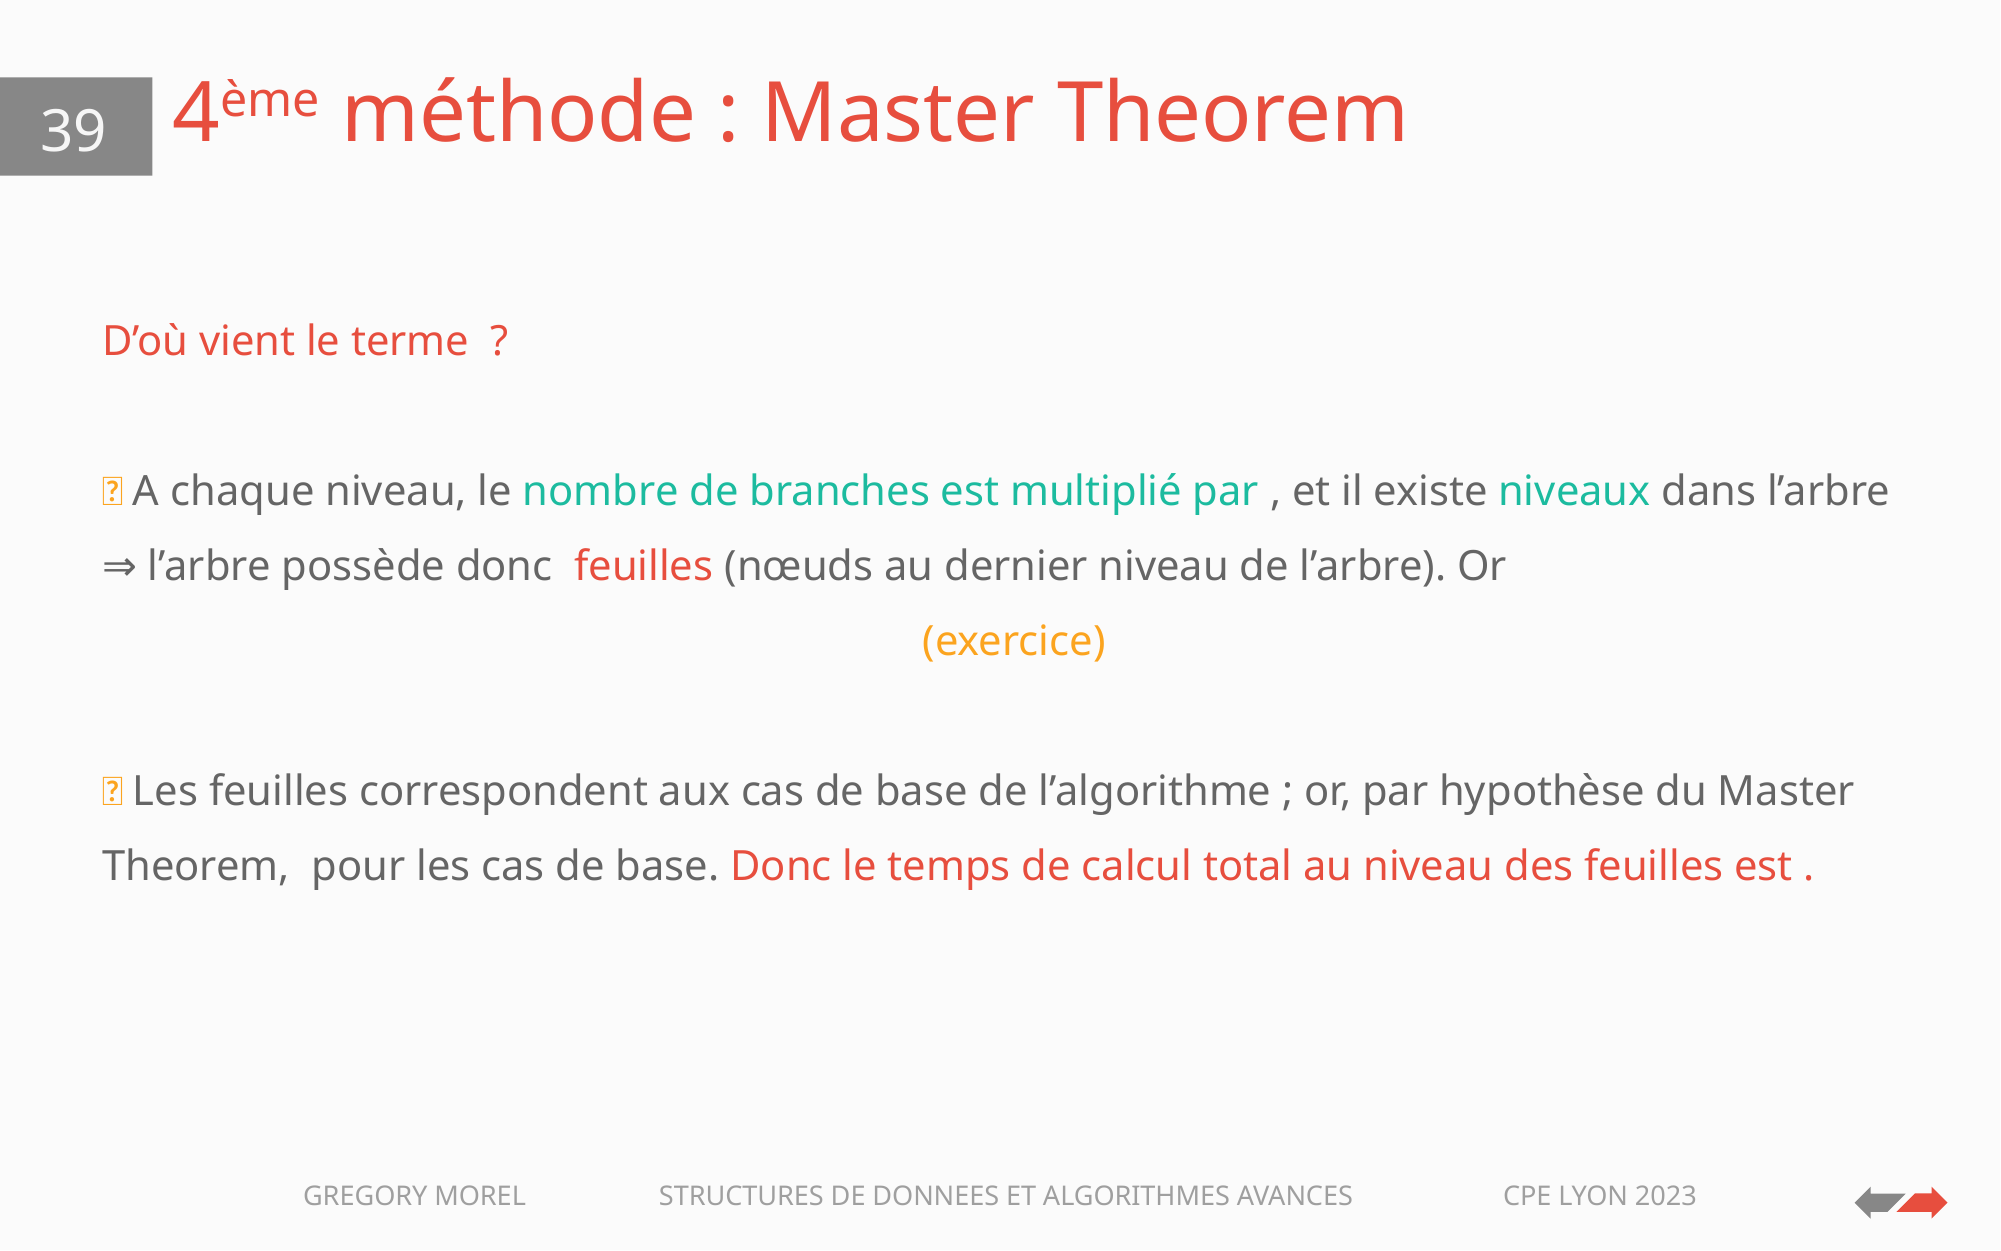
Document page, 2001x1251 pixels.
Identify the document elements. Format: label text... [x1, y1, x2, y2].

title 4ème méthode : Master Theorem [158, 19, 1912, 168]
slide_number 39 [13, 85, 134, 162]
